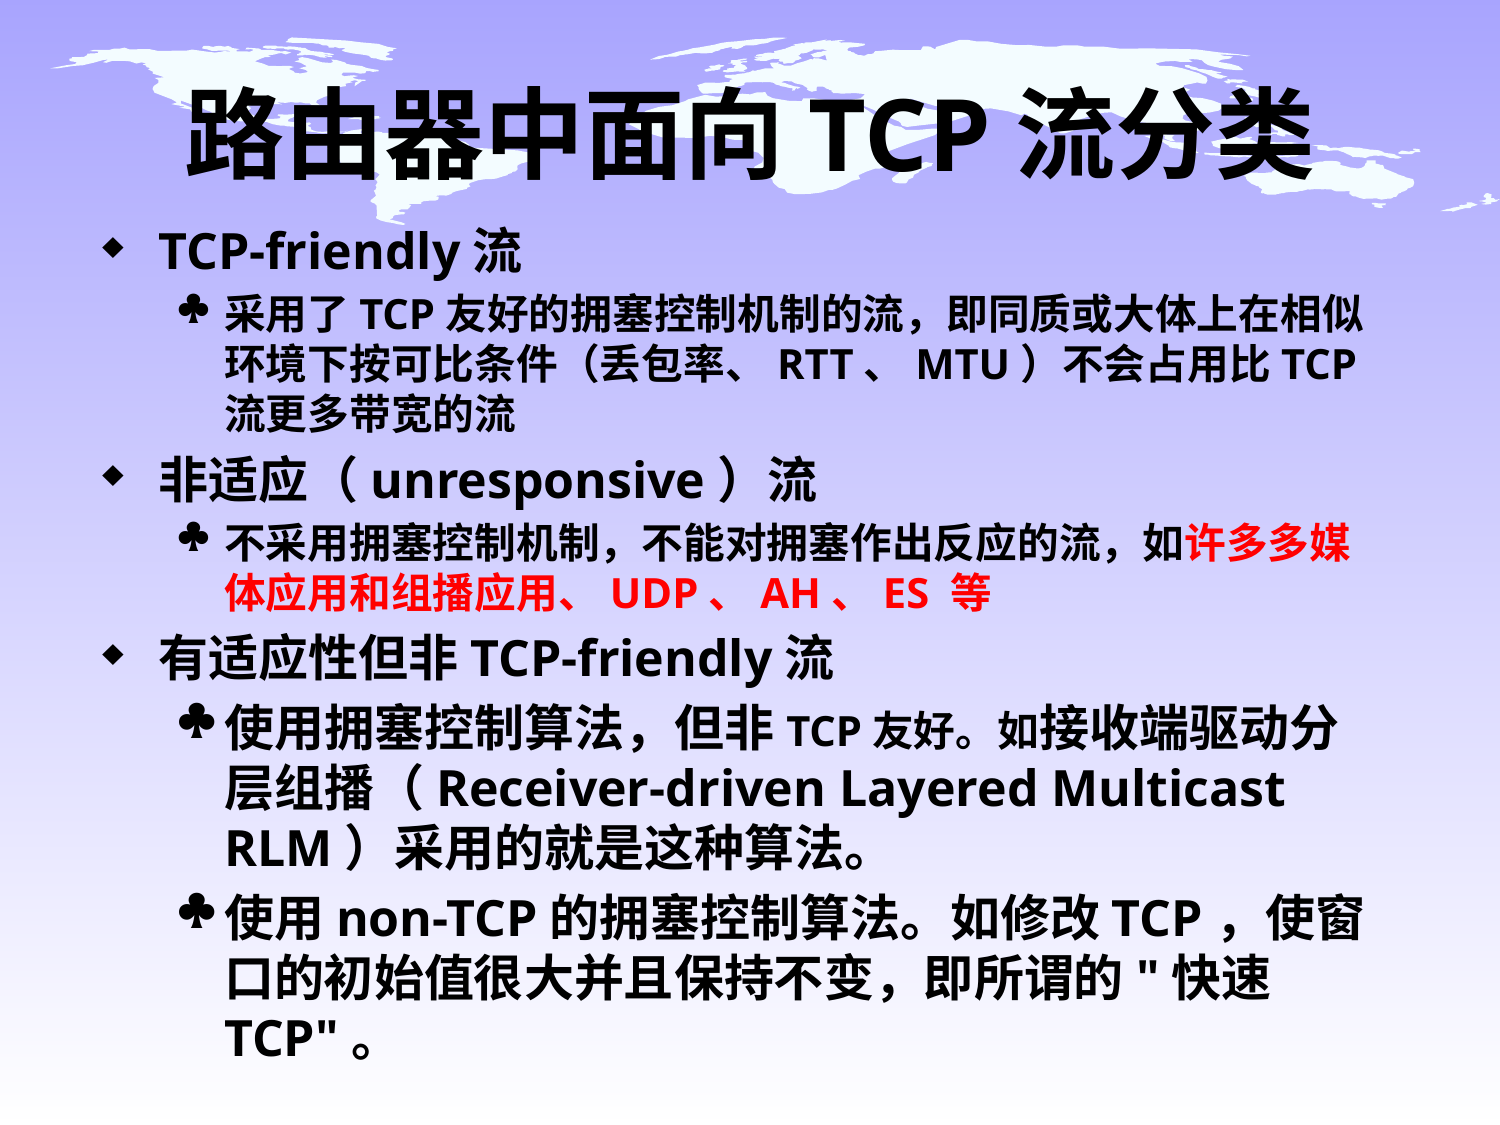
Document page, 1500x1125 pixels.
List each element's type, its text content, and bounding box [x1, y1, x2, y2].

title 路由器中面向TCP流分类 [49, 36, 1451, 226]
list TCP-friendly流 采用了TCP友好的拥塞控制机制的流，即同质或大体上在相似环境下按可比条件（丢包率、RTT、MTU）不会占用比TCP流更多带宽的流 非适应（unresponsive）流 不采用拥塞控制机制，不能对拥塞作出反应的流，如许多多媒体应用和组播应用、UDP、AH、ES 等 有适应性但非TCP-friendly流 使用拥塞控制算法，但非TCP友好。如接收端驱动分层组播（Receiver-driven Layered Multicast RLM）采用的就是这种算法。 使用non-TCP的拥塞控制算法。如修改TCP，使窗口的初始值很大并且保持不变，即所谓的"快速TCP"。 [86, 211, 1388, 1026]
